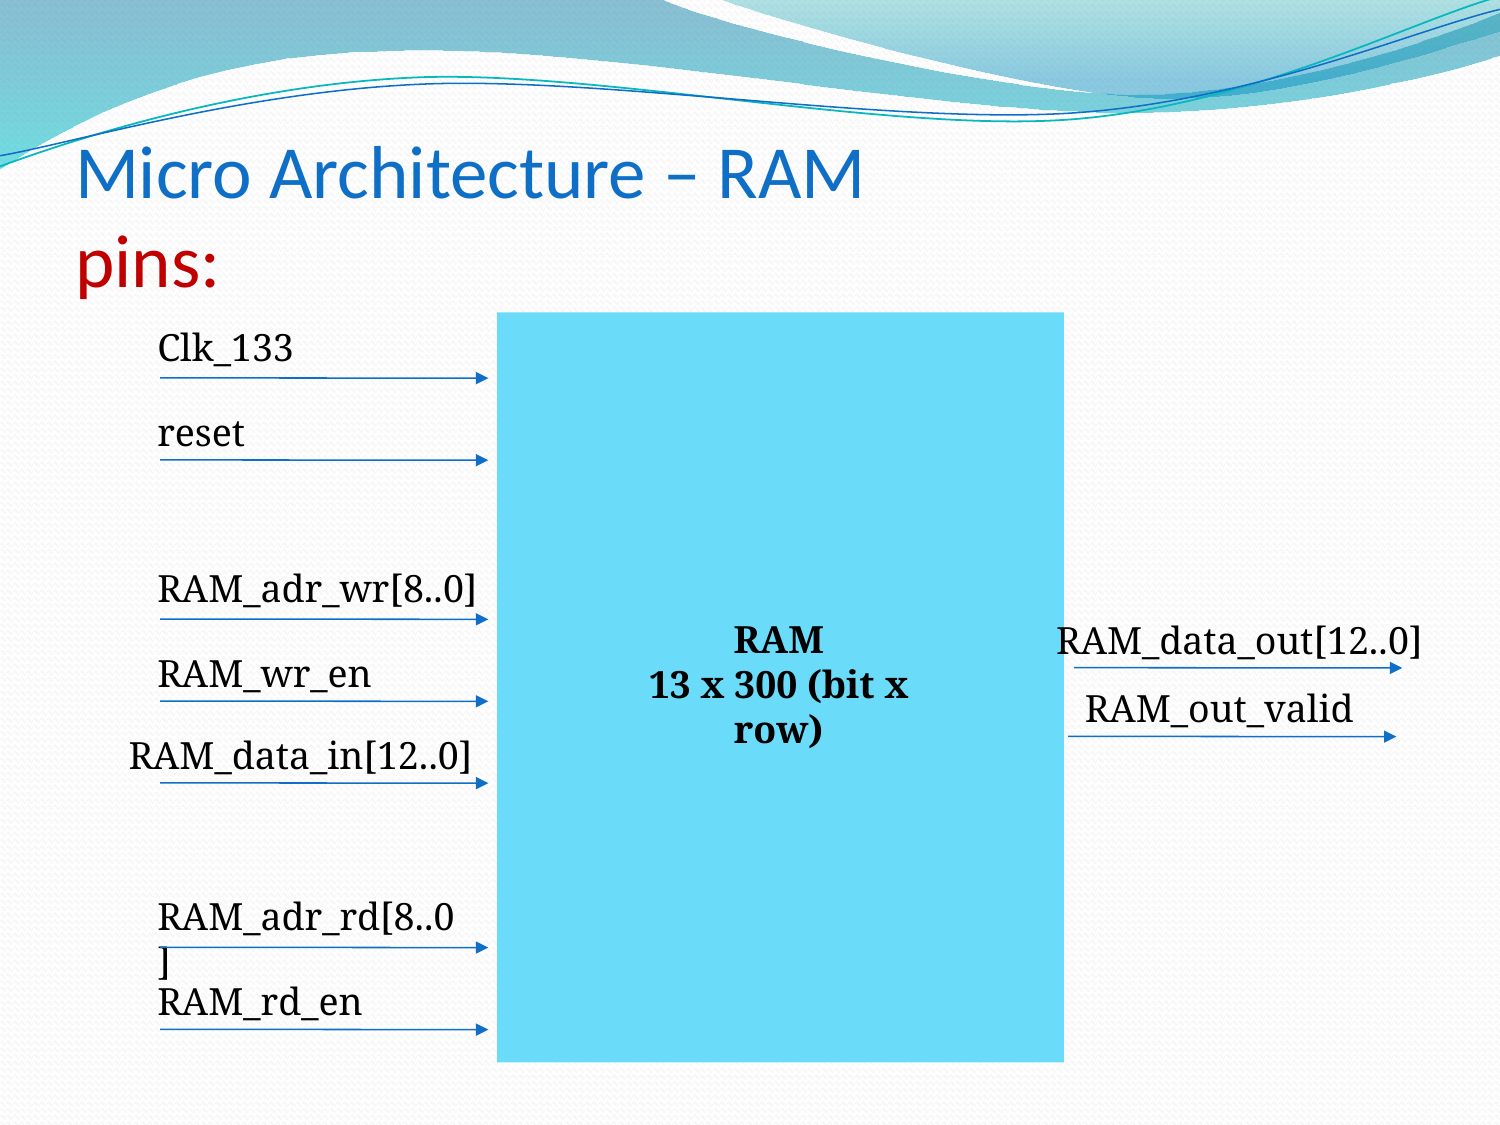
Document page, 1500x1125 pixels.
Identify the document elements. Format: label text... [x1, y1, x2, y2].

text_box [49, 312, 1438, 1063]
title Micro Architecture – RAM pins: [75, 115, 1425, 303]
